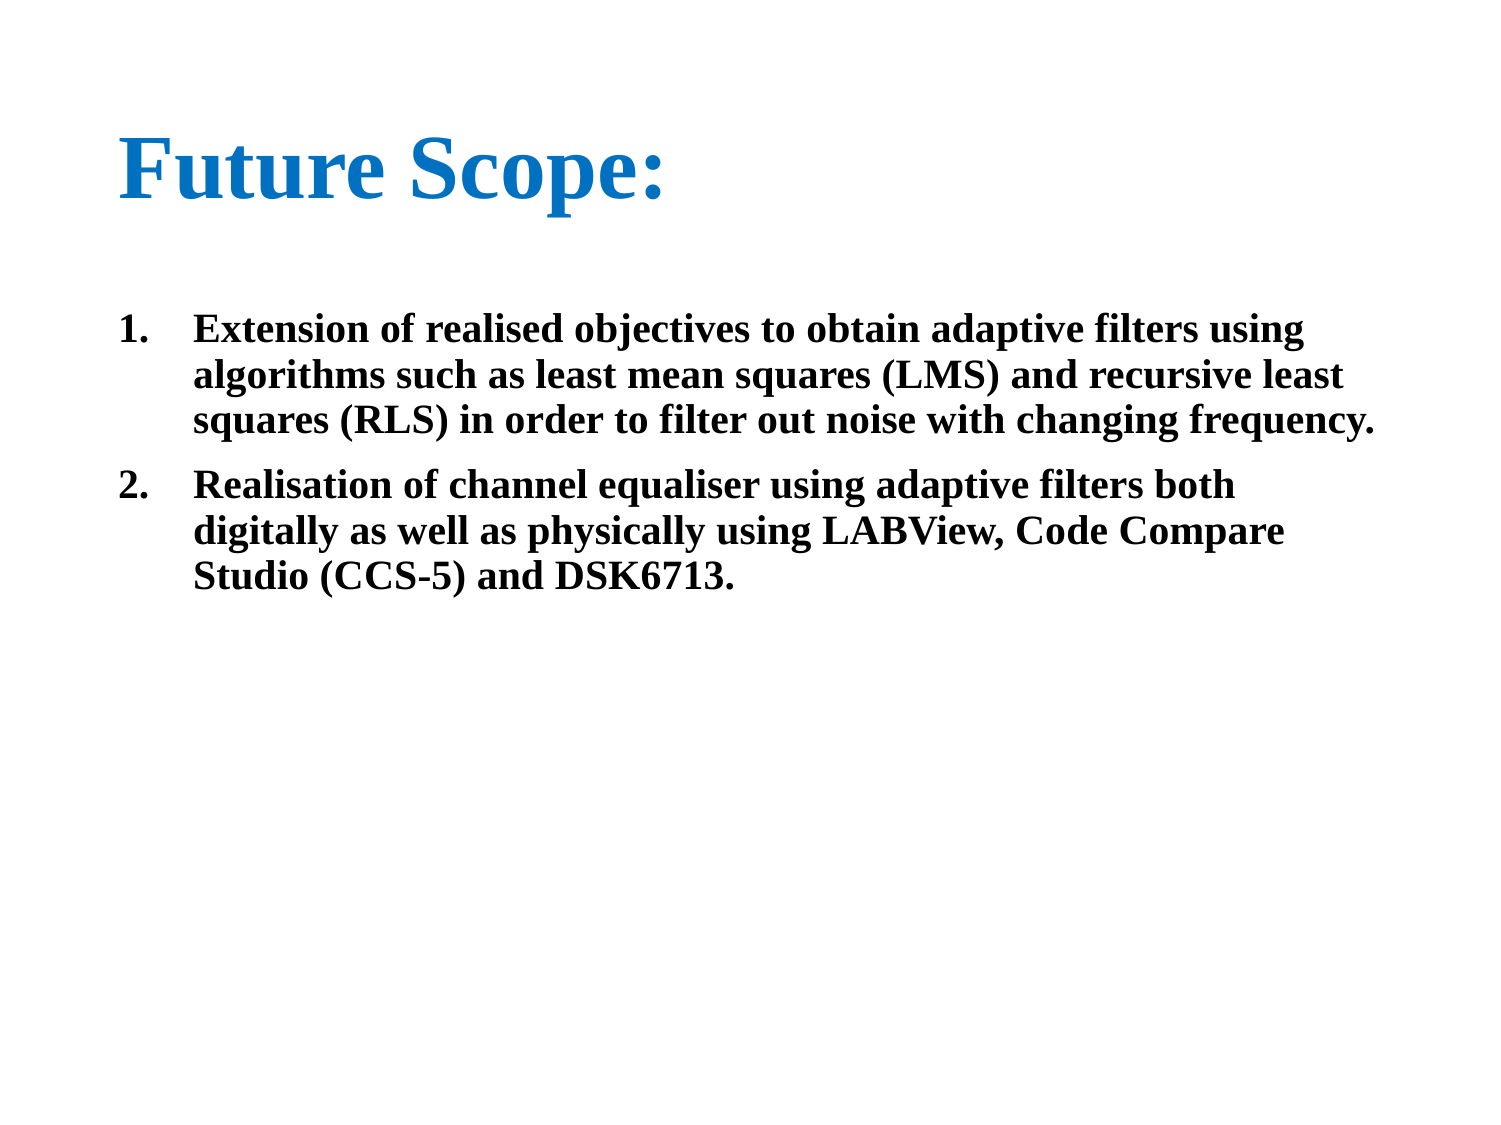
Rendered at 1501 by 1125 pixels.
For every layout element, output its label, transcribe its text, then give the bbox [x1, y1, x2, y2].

title Future Scope: [103, 59, 1398, 278]
list Extension of realised objectives to obtain adaptive filters using algorithms such as least mean squares (LMS) and recursive least squares (RLS) in order to filter out noise with changing frequency. Realisation of channel equaliser using adaptive filters both digitally as well as physically using LABView, Code Compare Studio (CCS-5) and DSK6713. [103, 299, 1398, 1014]
